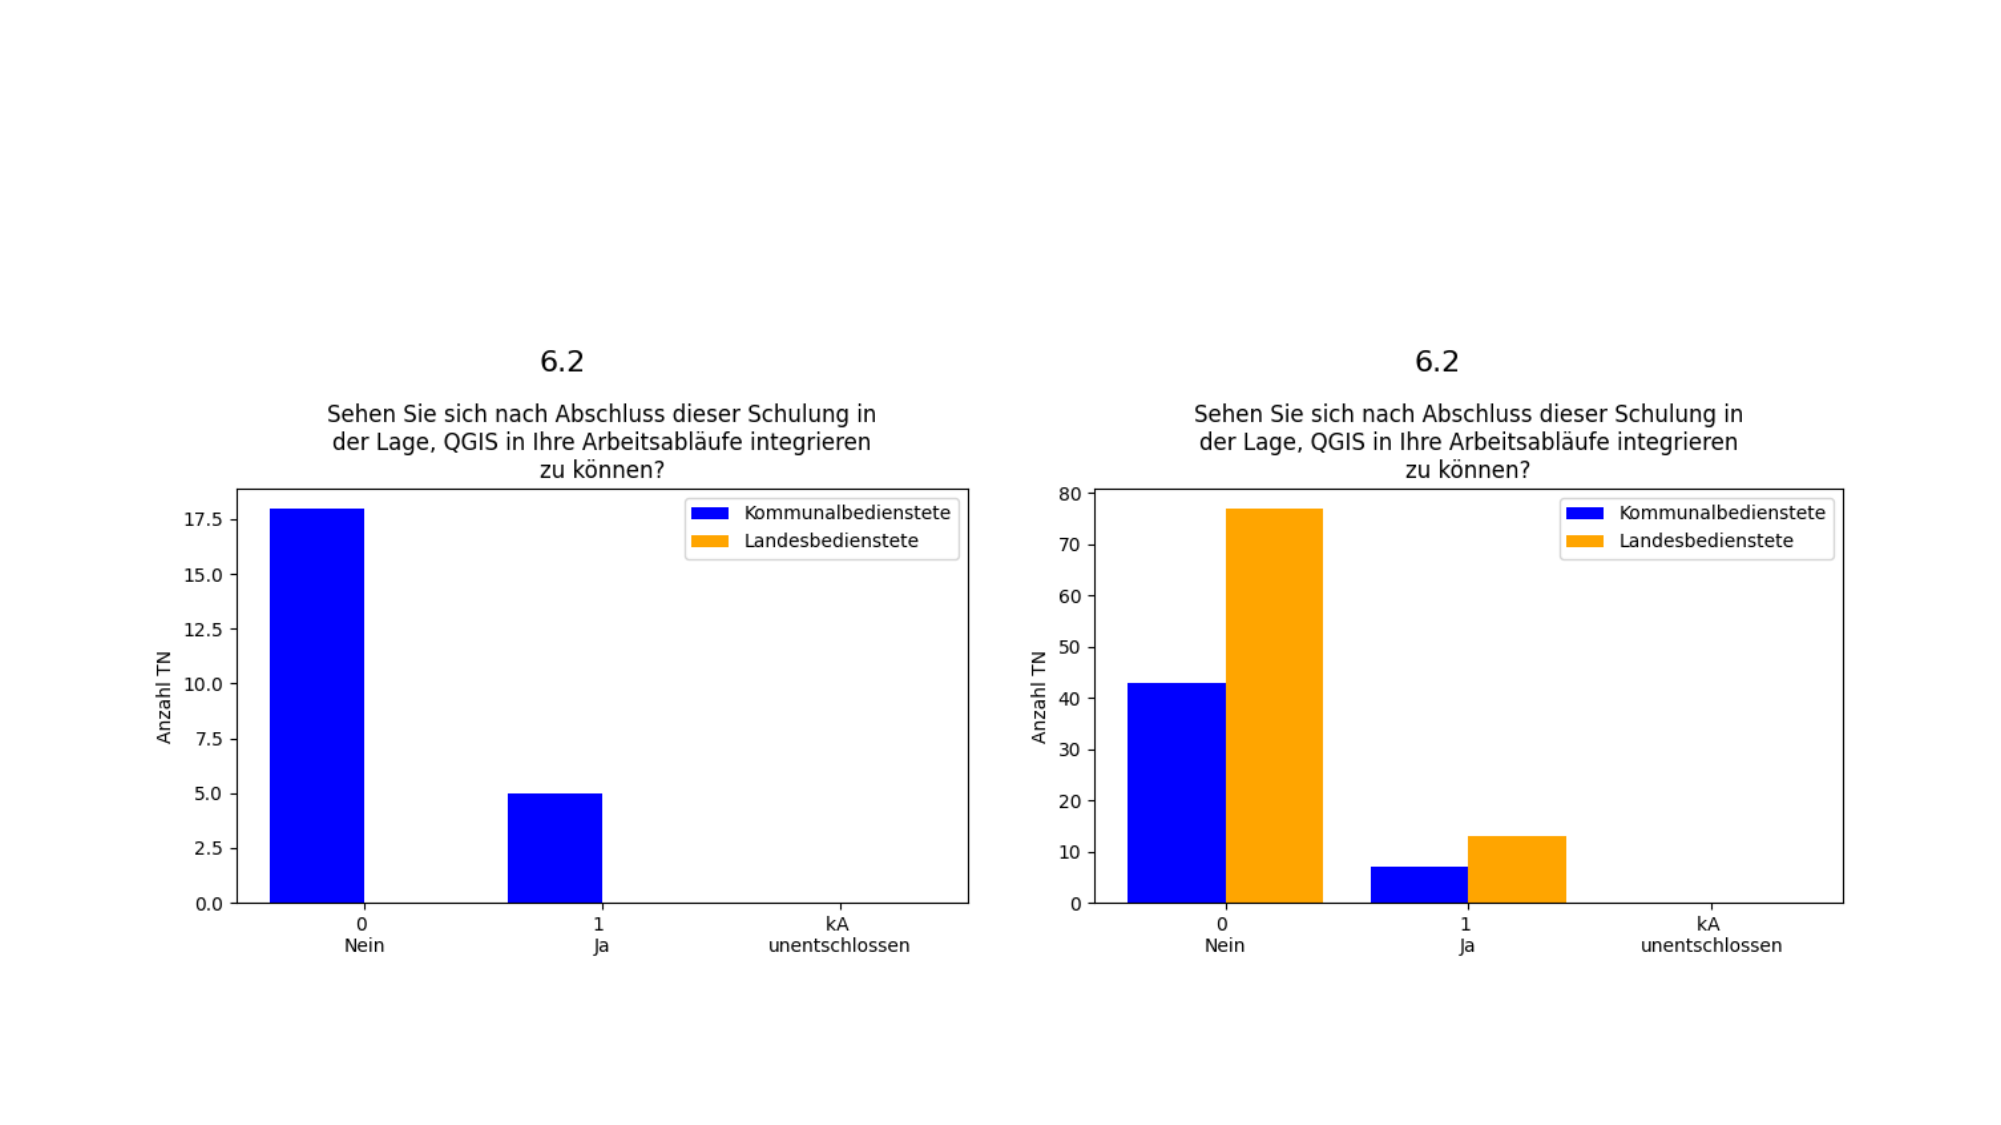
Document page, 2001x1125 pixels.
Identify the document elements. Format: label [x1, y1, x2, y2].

list [137, 337, 988, 976]
list [1012, 337, 1863, 976]
